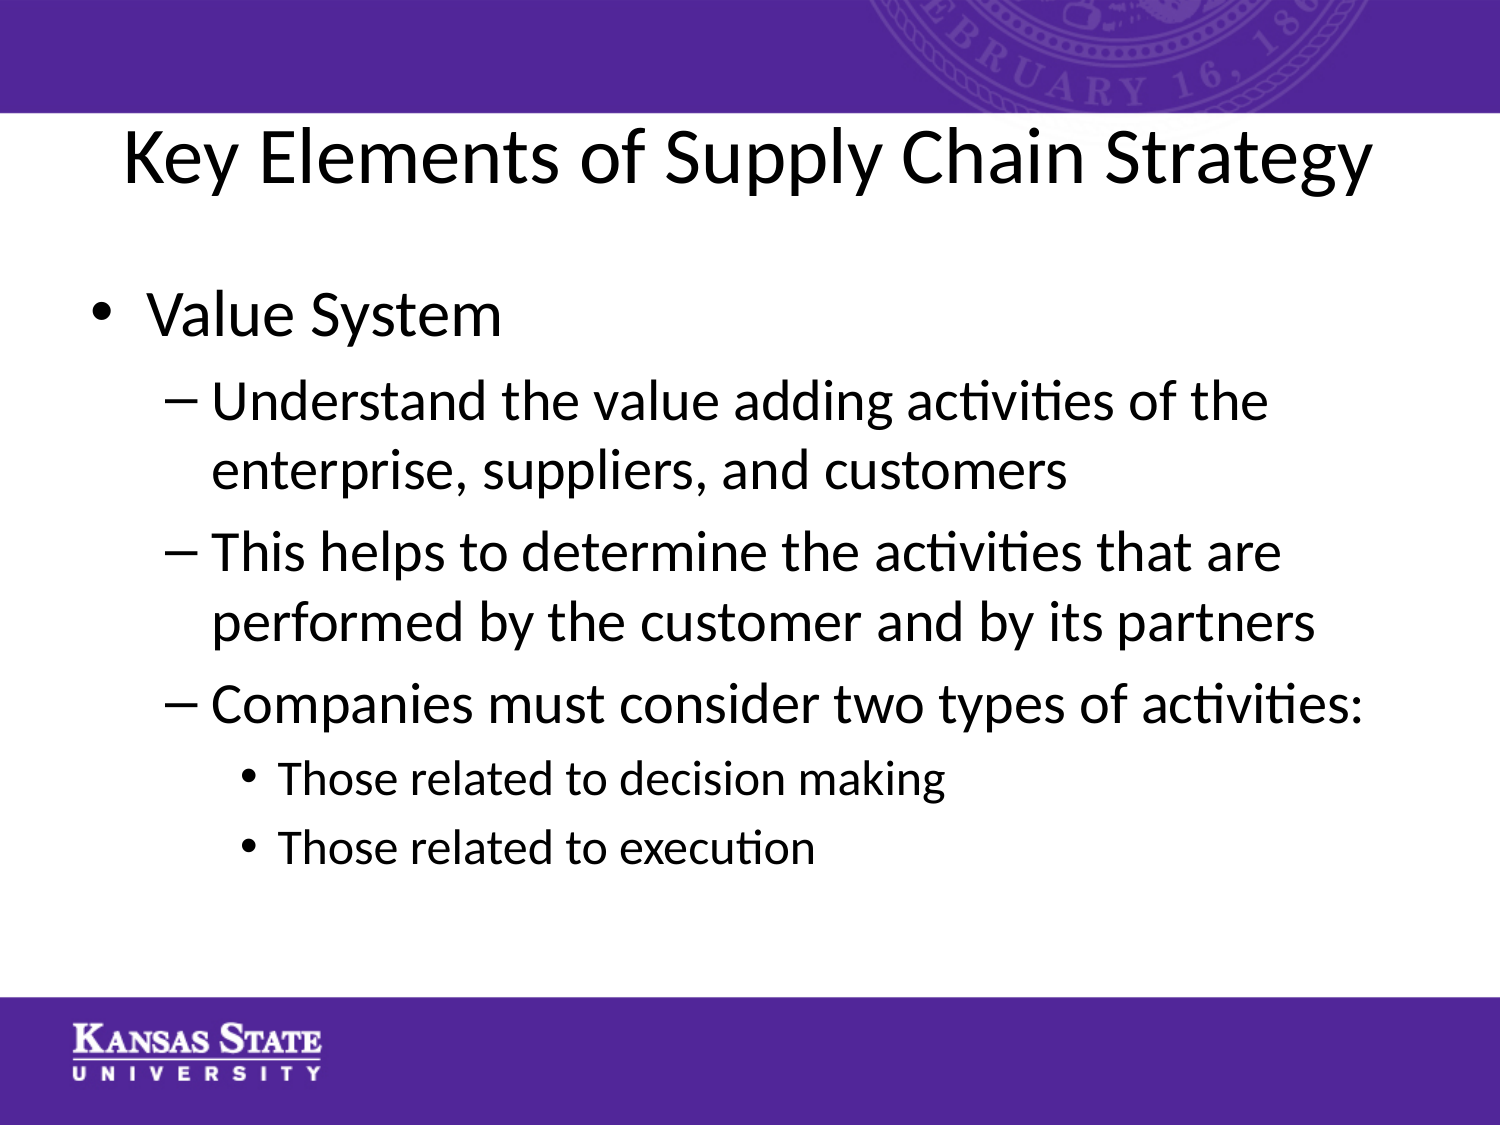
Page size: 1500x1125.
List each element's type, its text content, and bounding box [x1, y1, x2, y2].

title Key Elements of Supply Chain Strategy [75, 57, 1425, 245]
picture [0, 0, 1500, 1125]
list Value System Understand the value adding activities of the enterprise, suppliers, and customers This helps to determine the activities that are performed by the customer and by its partners Companies must consider two types of activities: Those related to decision making Those related to execution [75, 262, 1425, 1005]
